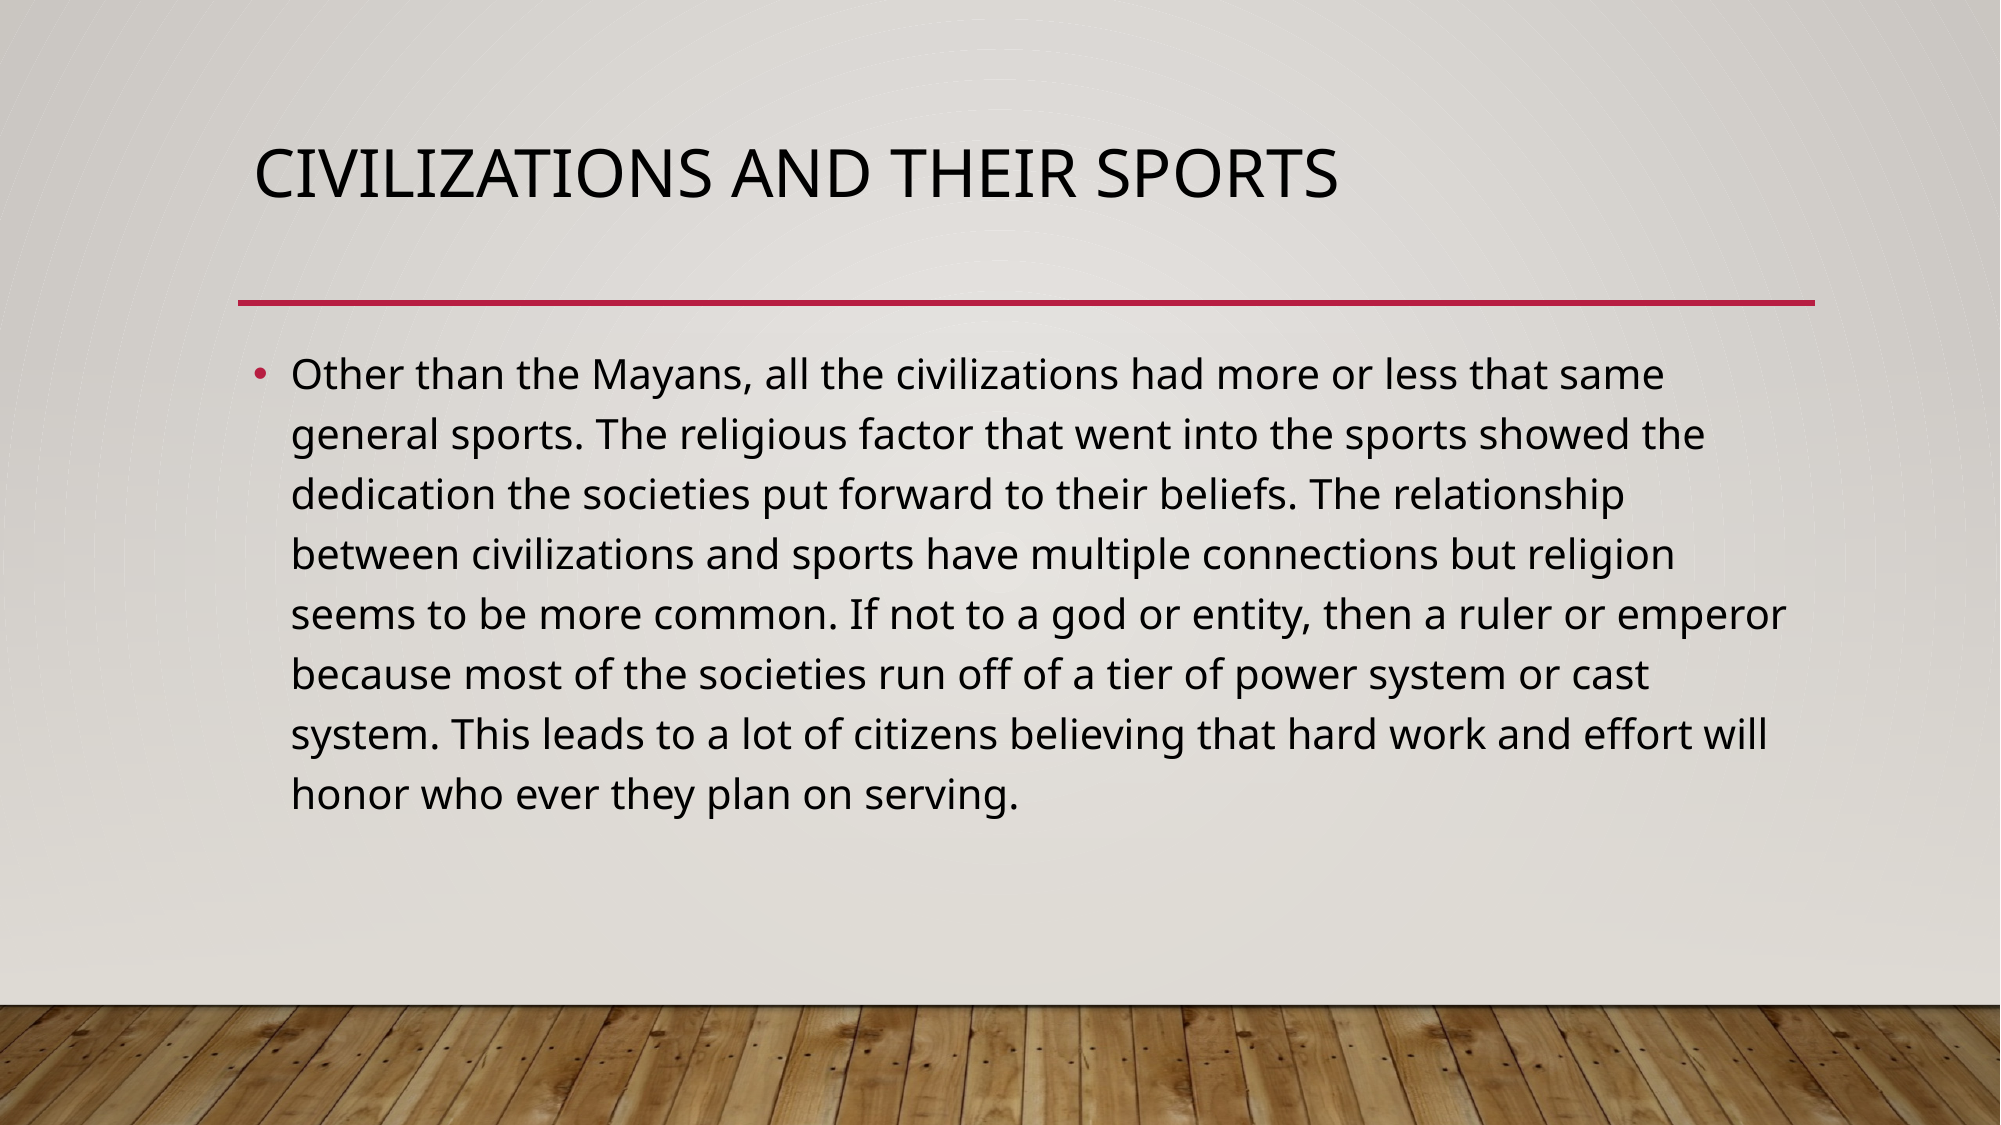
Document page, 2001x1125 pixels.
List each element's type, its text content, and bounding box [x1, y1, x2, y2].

picture [0, 1005, 2000, 1125]
list Other than the Mayans, all the civilizations had more or less that same general sports. The religious factor that went into the sports showed the dedication the societies put forward to their beliefs. The relationship between civilizations and sports have multiple connections but religion seems to be more common. If not to a god or entity, then a ruler or emperor because most of the societies run off of a tier of power system or cast system. This leads to a lot of citizens believing that hard work and effort will honor who ever they plan on serving. [238, 330, 1814, 897]
title Civilizations and their Sports [238, 131, 1814, 305]
